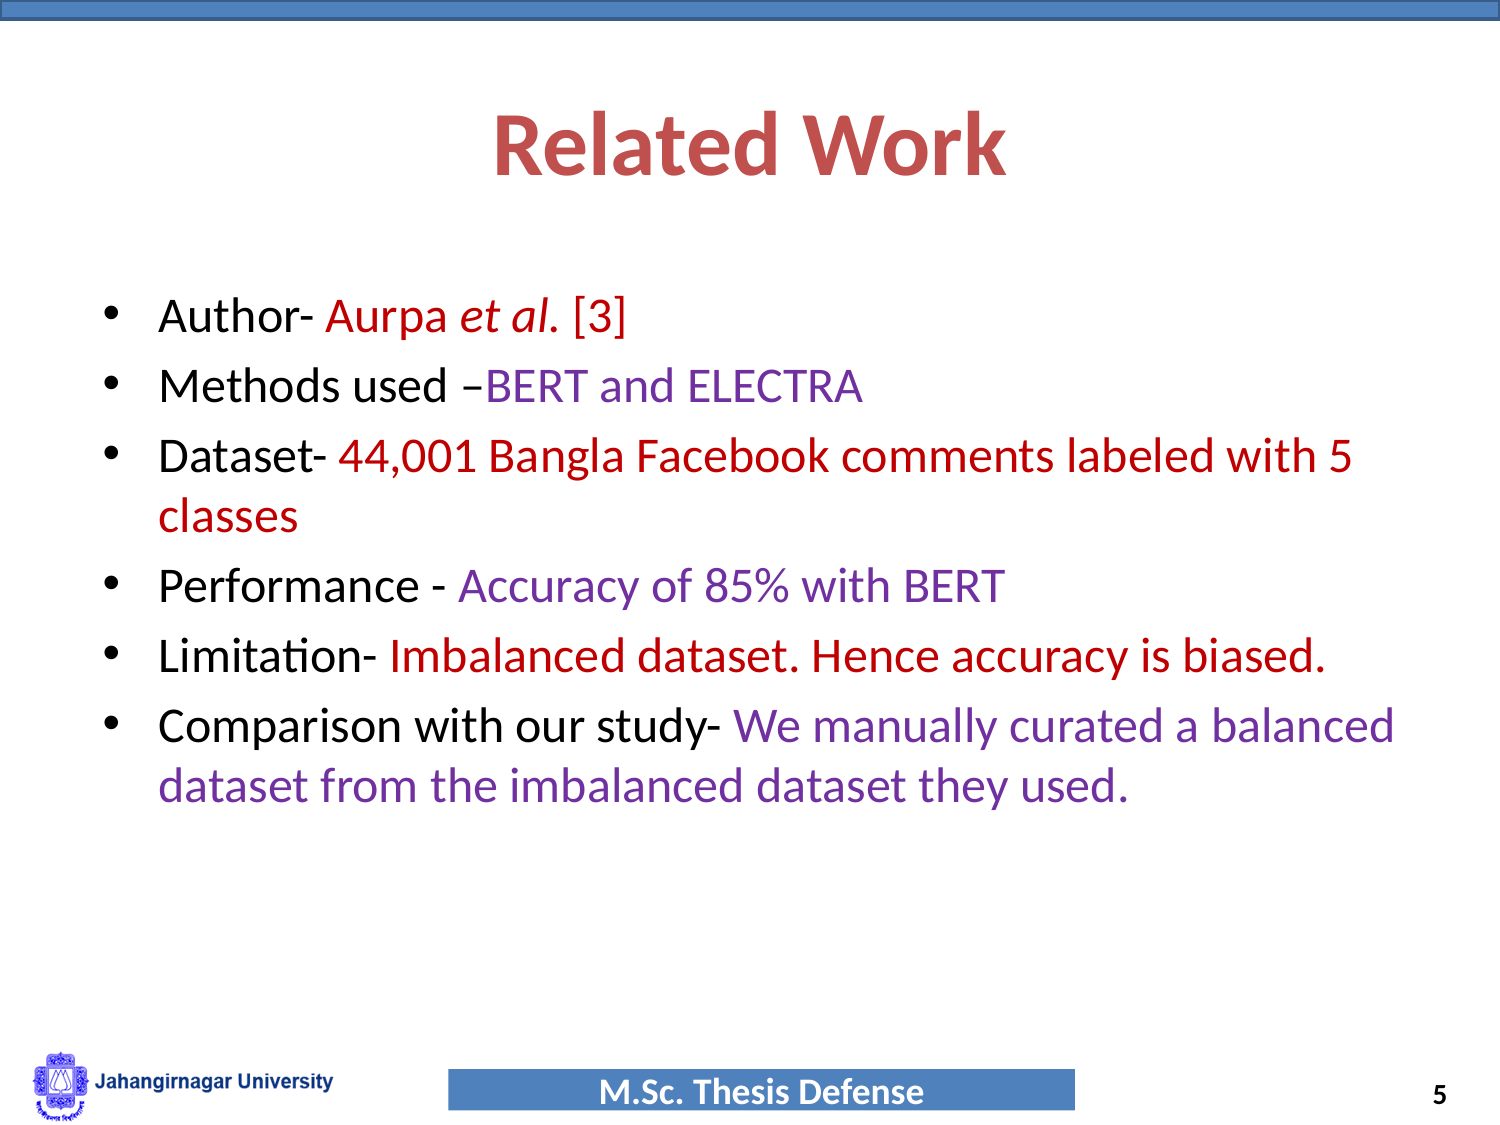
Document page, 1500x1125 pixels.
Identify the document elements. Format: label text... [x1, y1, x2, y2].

text_box ‹#› [1112, 1062, 1463, 1123]
title Related Work [75, 45, 1425, 233]
picture [15, 1040, 338, 1123]
list Author- Aurpa et al. [3] Methods used –BERT and ELECTRA Dataset- 44,001 Bangla Facebook comments labeled with 5 classes Performance - Accuracy of 85% with BERT Limitation- Imbalanced dataset. Hence accuracy is biased. Comparison with our study- We manually curated a balanced dataset from the imbalanced dataset they used. [87, 275, 1438, 925]
